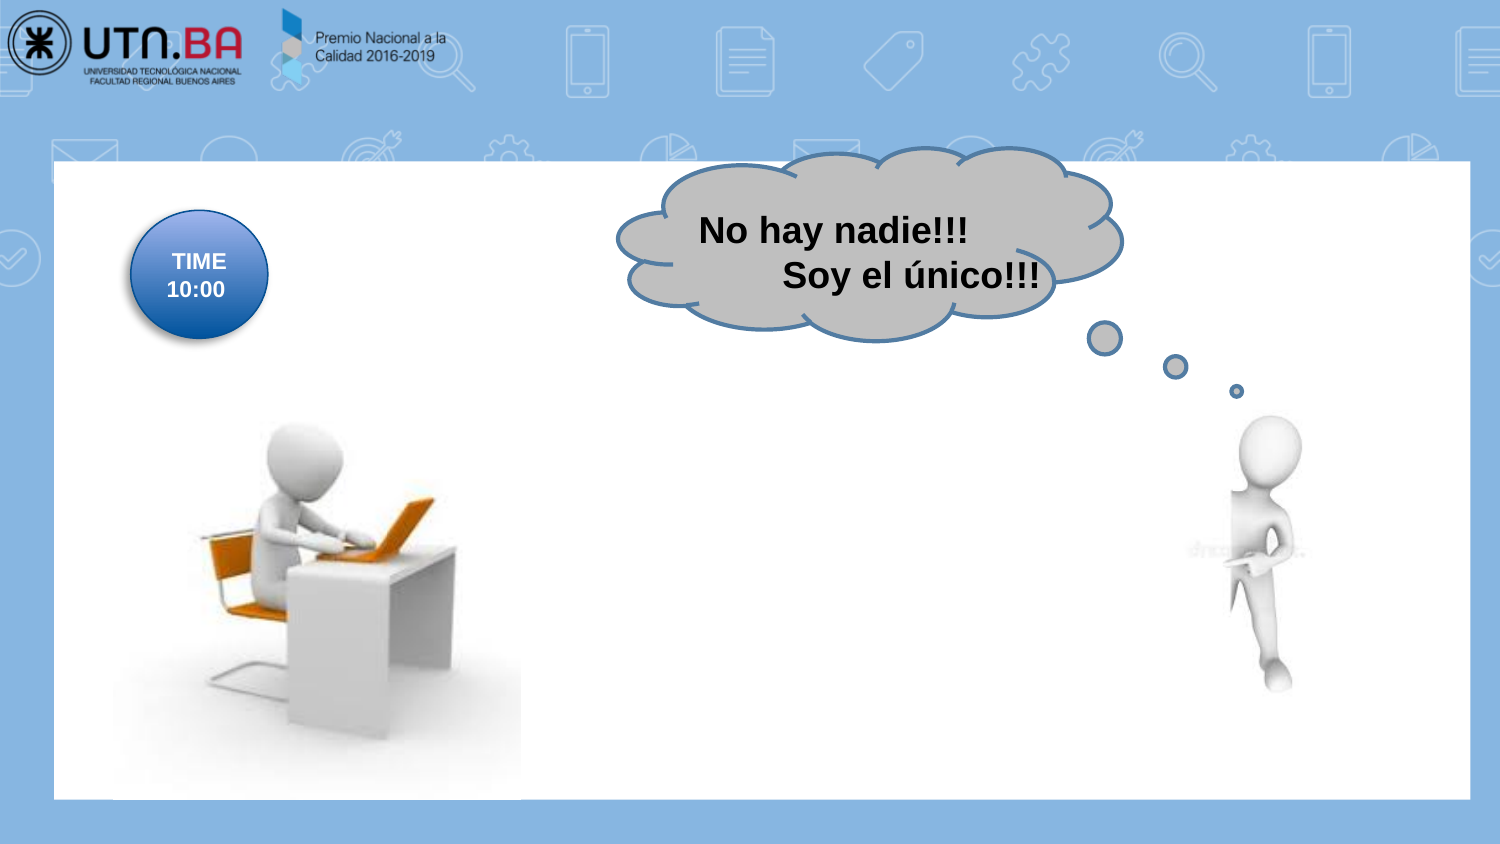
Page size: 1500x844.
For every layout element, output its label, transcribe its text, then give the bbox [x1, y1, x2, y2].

picture [113, 392, 521, 800]
picture [1134, 380, 1364, 715]
text_box [615, 146, 1125, 344]
text_box [54, 161, 1471, 800]
text_box [1162, 354, 1189, 378]
text_box TIME 10:00 [129, 209, 269, 340]
picture [0, 0, 459, 96]
text_box No hay nadie!!! Soy el único!!! [683, 199, 1057, 304]
text_box [1086, 320, 1124, 357]
